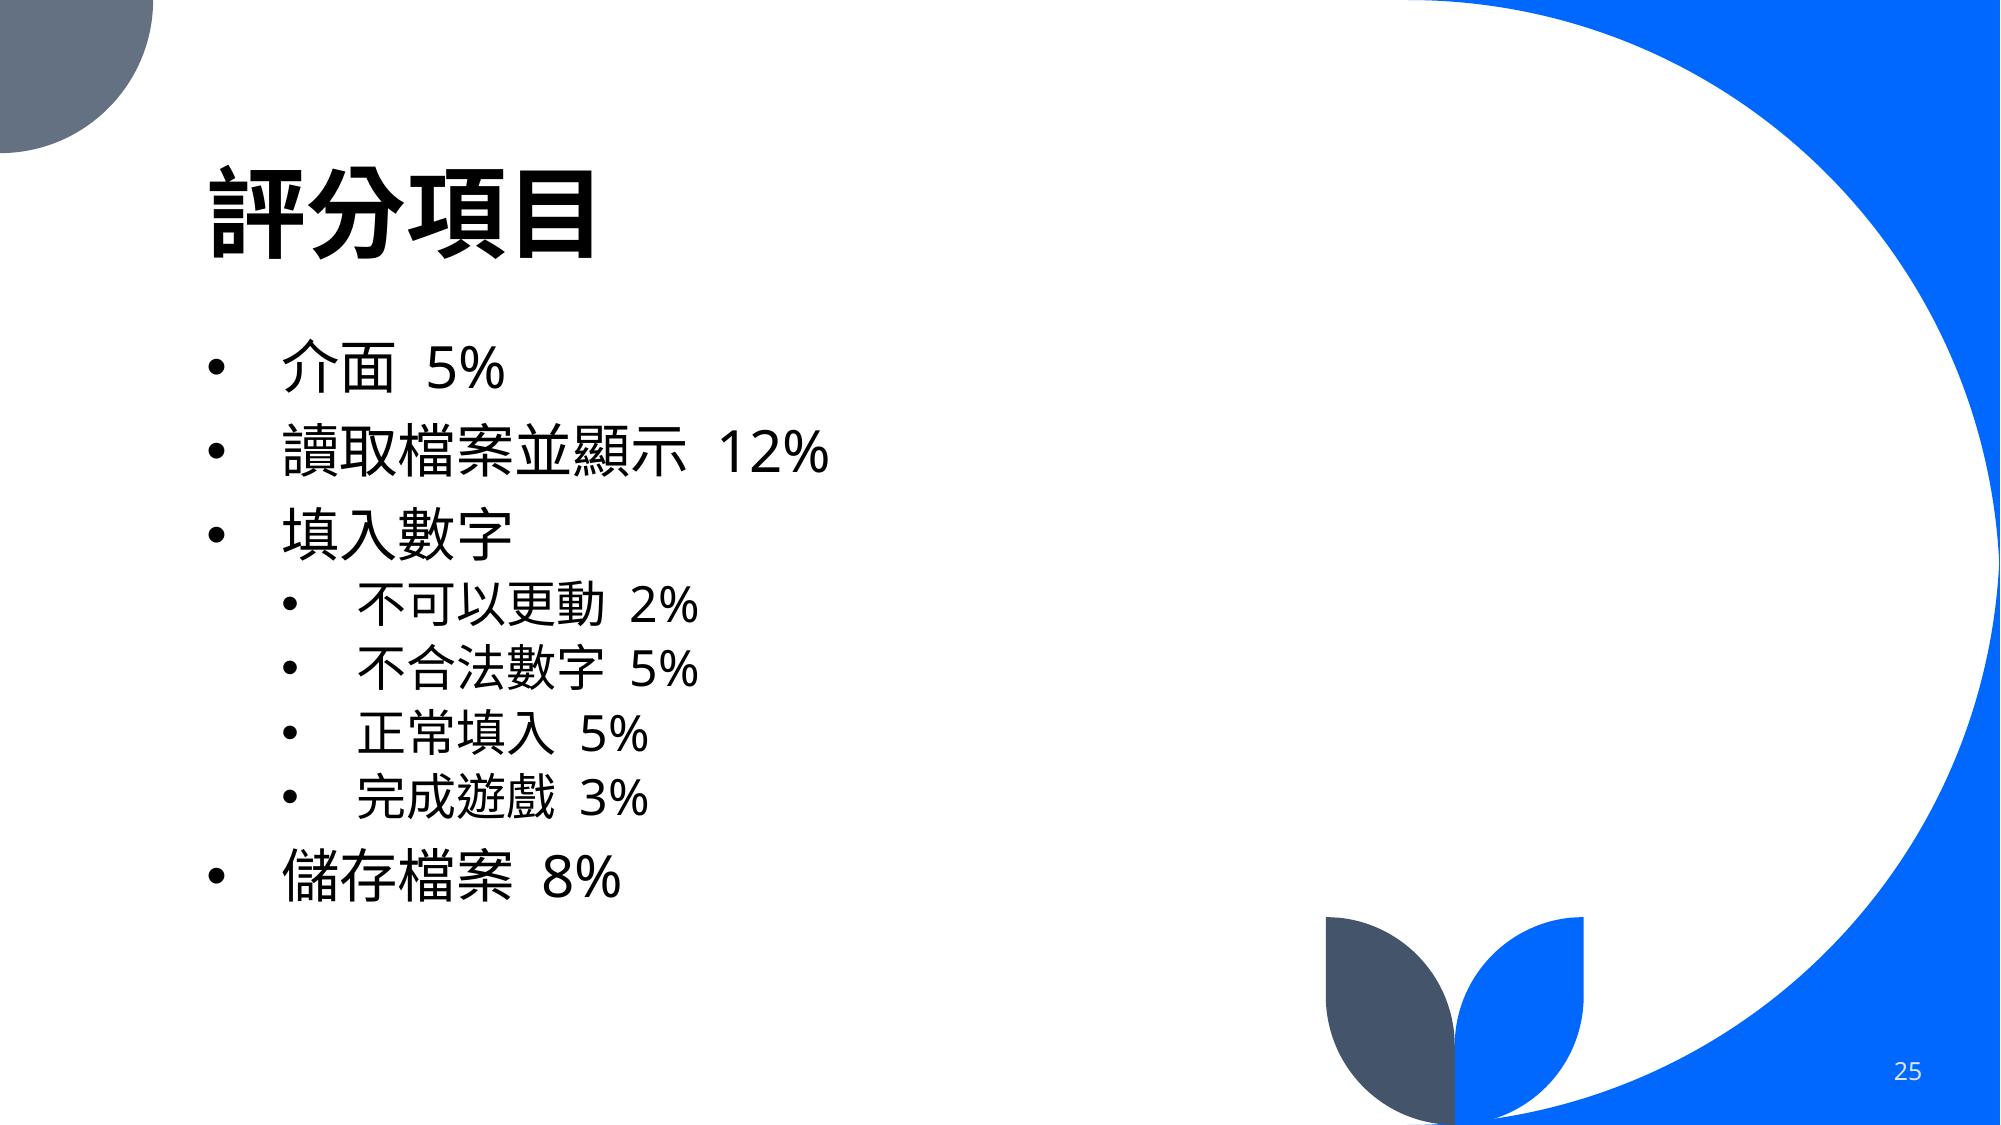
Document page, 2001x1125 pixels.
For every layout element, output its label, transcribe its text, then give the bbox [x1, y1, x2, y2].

list 介面 5% 讀取檔案並顯示 12% 填入數字 不可以更動 2% 不合法數字 5% 正常填入 5% 完成遊戲 3% 儲存檔案 8% [191, 330, 1796, 884]
title 評分項目 [191, 62, 1796, 280]
slide_number 25 [1665, 1042, 1938, 1103]
